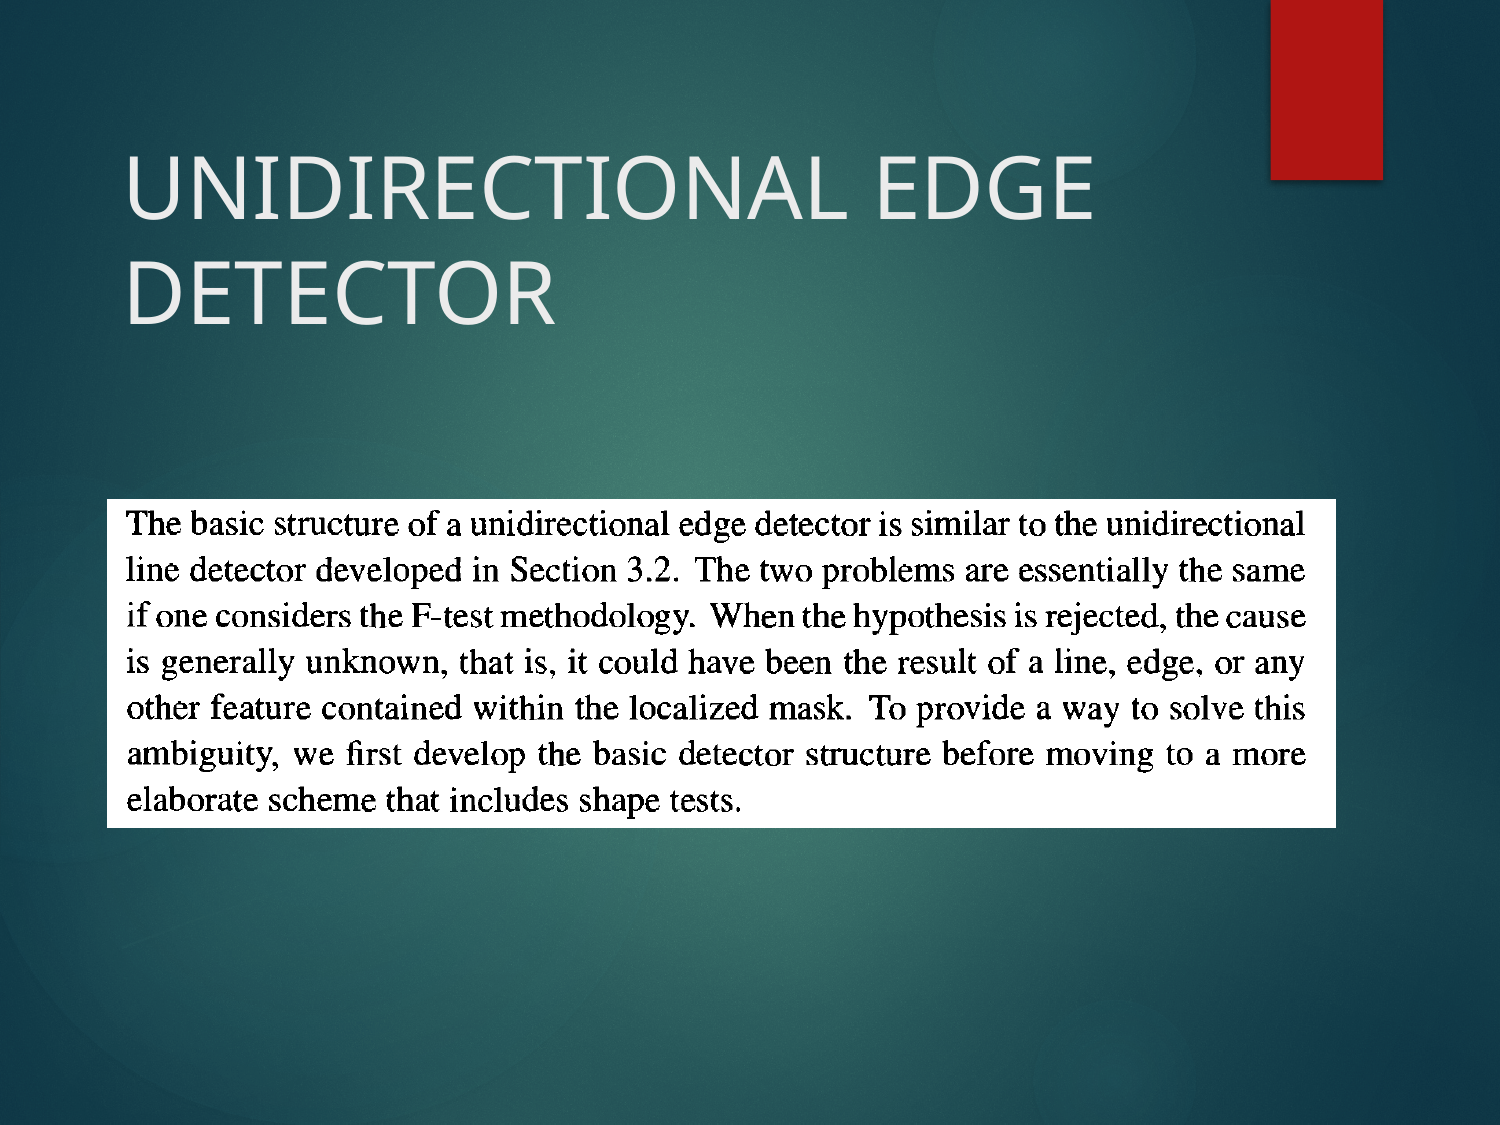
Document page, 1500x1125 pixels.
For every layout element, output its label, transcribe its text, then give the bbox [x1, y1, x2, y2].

title UNIDIRECTIONAL EDGE DETECTOR [107, 125, 1265, 355]
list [107, 499, 1337, 828]
